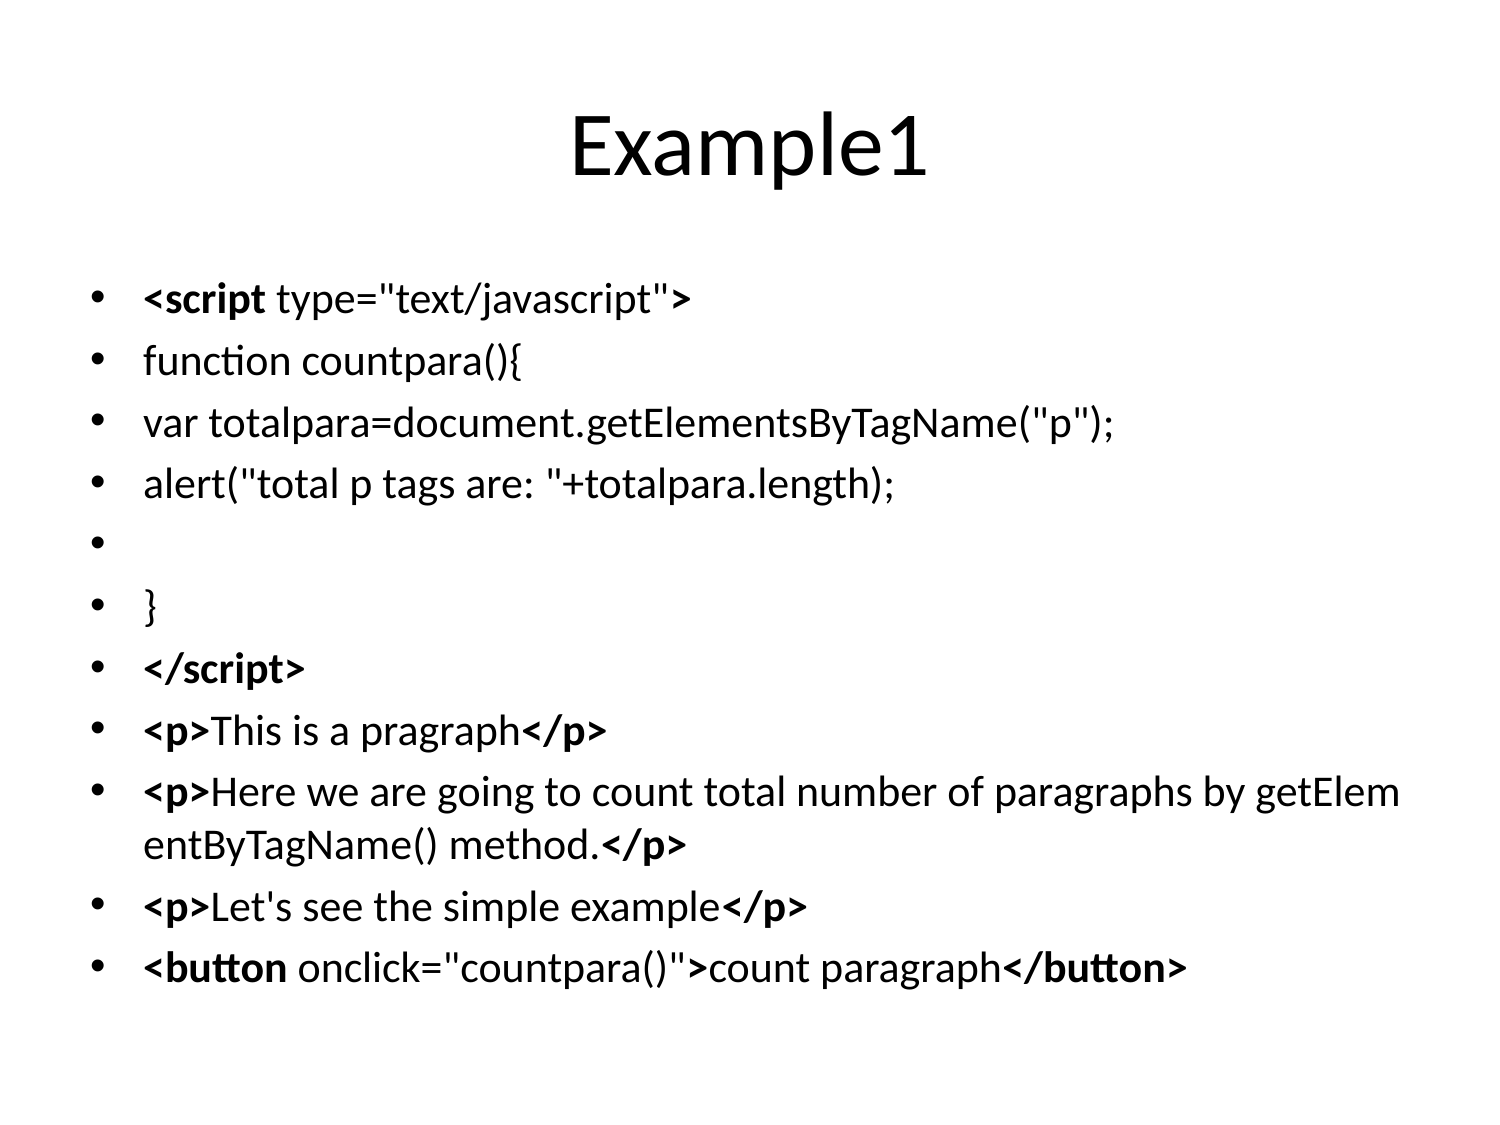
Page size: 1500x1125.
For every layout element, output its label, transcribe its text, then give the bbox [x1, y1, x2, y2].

title Example1 [75, 45, 1425, 233]
list <script type="text/javascript"> function countpara(){ var totalpara=document.getElementsByTagName("p"); alert("total p tags are: "+totalpara.length); } </script> <p>This is a pragraph</p> <p>Here we are going to count total number of paragraphs by getElementByTagName() method.</p> <p>Let's see the simple example</p> <button onclick="countpara()">count paragraph</button> [75, 262, 1425, 1005]
